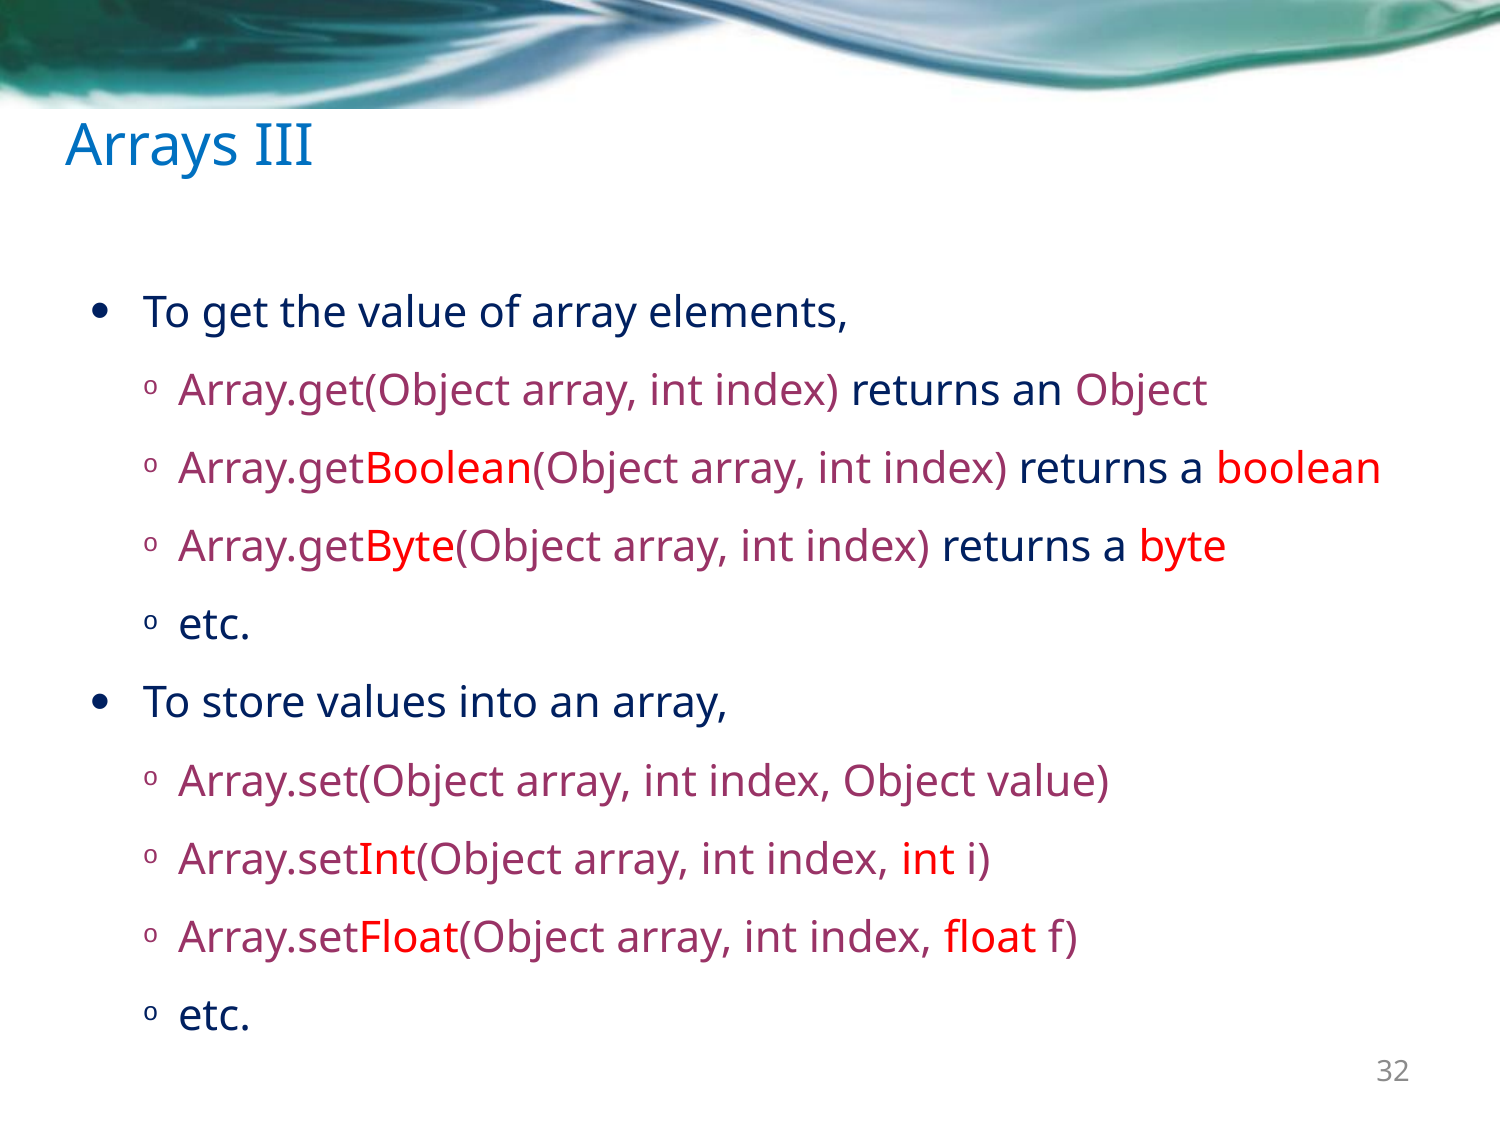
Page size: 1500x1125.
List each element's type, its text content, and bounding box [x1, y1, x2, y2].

title Arrays III [50, 99, 1450, 225]
list To get the value of array elements, Array.get(Object array, int index) returns an Object Array.getBoolean(Object array, int index) returns a boolean Array.getByte(Object array, int index) returns a byte etc. To store values into an array, Array.set(Object array, int index, Object value) Array.setInt(Object array, int index, int i) Array.setFloat(Object array, int index, float f) etc. [75, 249, 1425, 1063]
slide_number 32 [1074, 1042, 1425, 1103]
picture [0, 0, 1500, 109]
